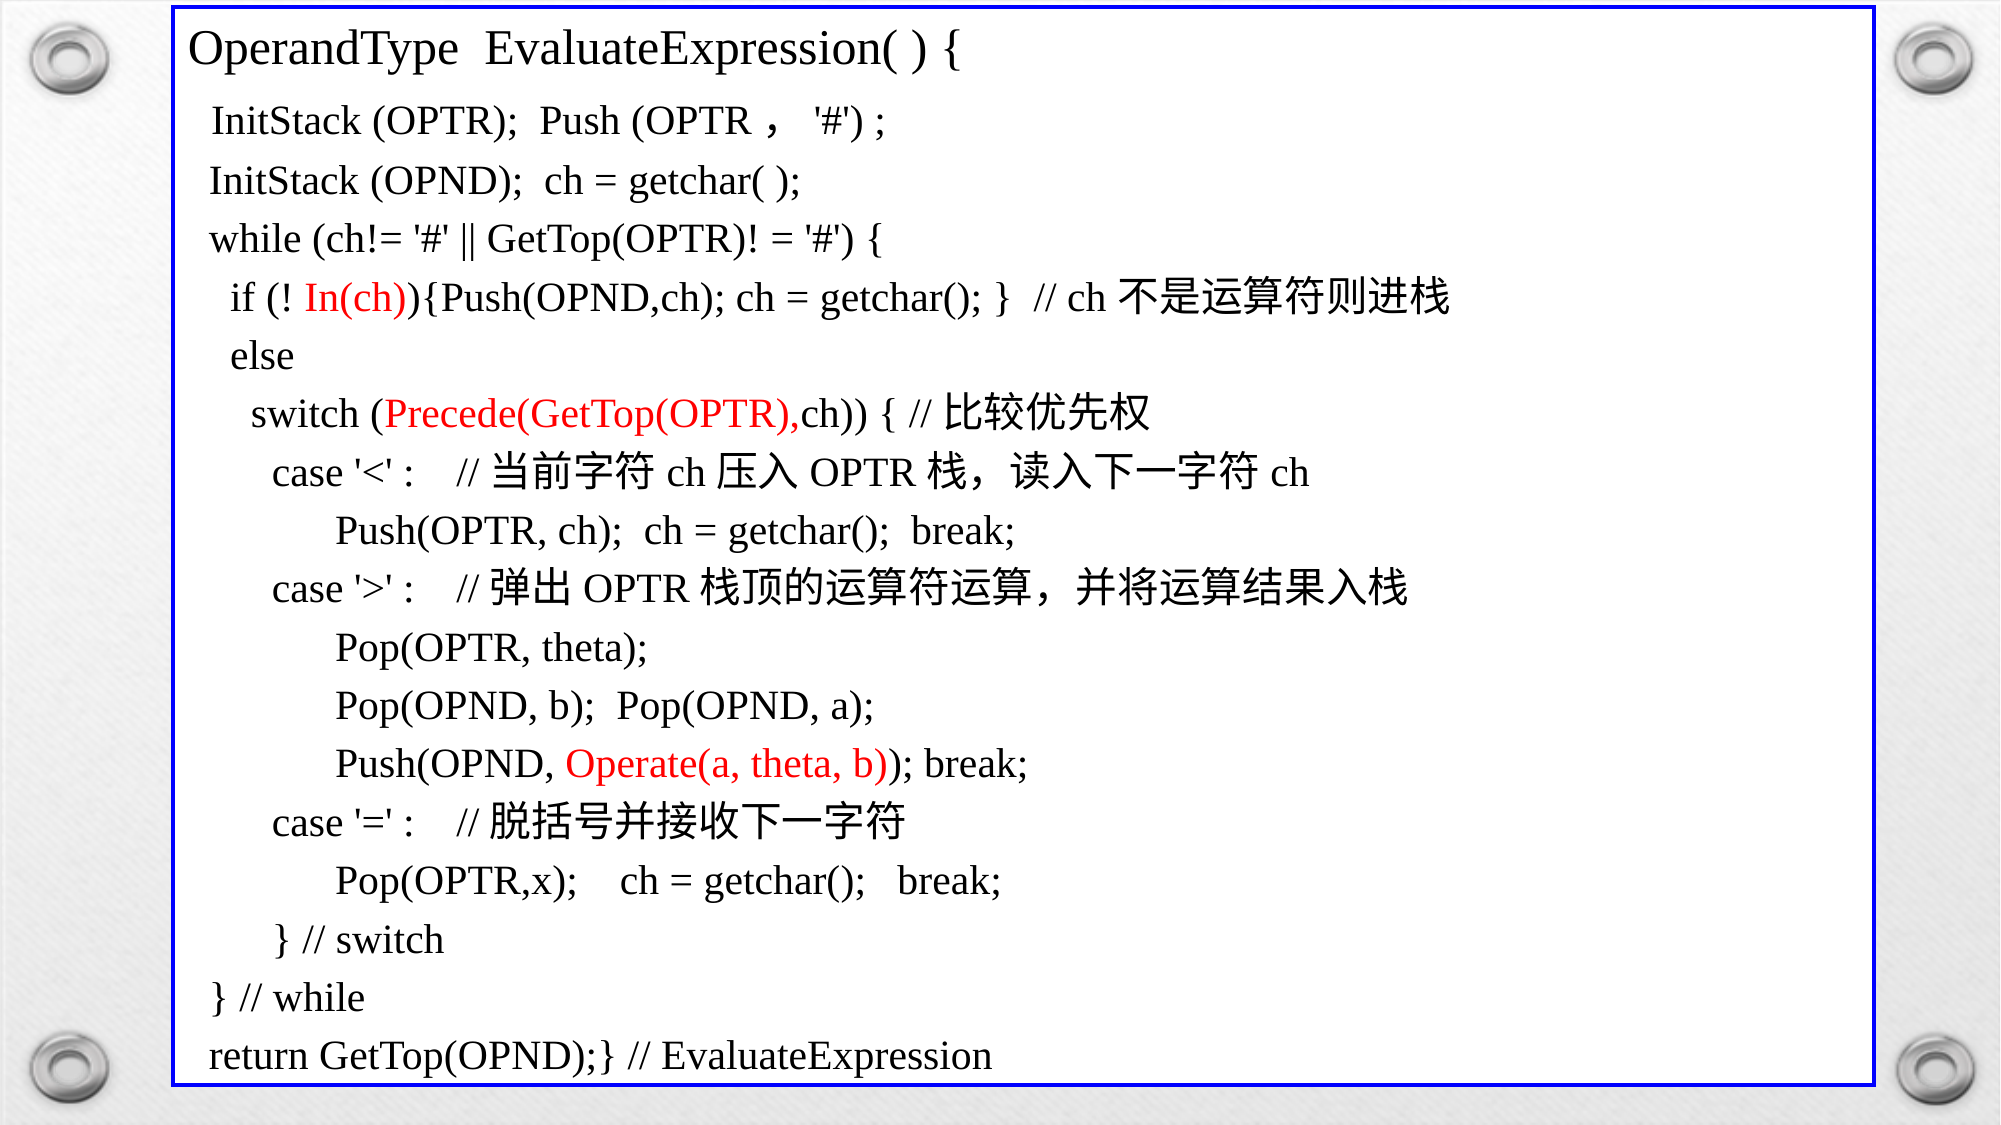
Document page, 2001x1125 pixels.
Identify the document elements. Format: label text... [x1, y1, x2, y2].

picture [0, 0, 2001, 1125]
text_box OperandType EvaluateExpression( ) { InitStack (OPTR); Push (OPTR，'#') ; InitStack (OPND); ch = getchar( ); while (ch!= '#' || GetTop(OPTR)! = '#') { if (! In(ch)){Push(OPND,ch); ch = getchar(); } // ch不是运算符则进栈 else switch (Precede(GetTop(OPTR),ch)) { //比较优先权 case '<' : //当前字符ch压入OPTR栈，读入下一字符ch Push(OPTR, ch); ch = getchar(); break; case '>' : //弹出OPTR栈顶的运算符运算，并将运算结果入栈 Pop(OPTR, theta); Pop(OPND, b); Pop(OPND, a); Push(OPND, Operate(a, theta, b)); break; case '=' : //脱括号并接收下一字符 Pop(OPTR,x); ch = getchar(); break; } // switch } // while return GetTop(OPND);} // EvaluateExpression [173, 7, 1875, 1086]
